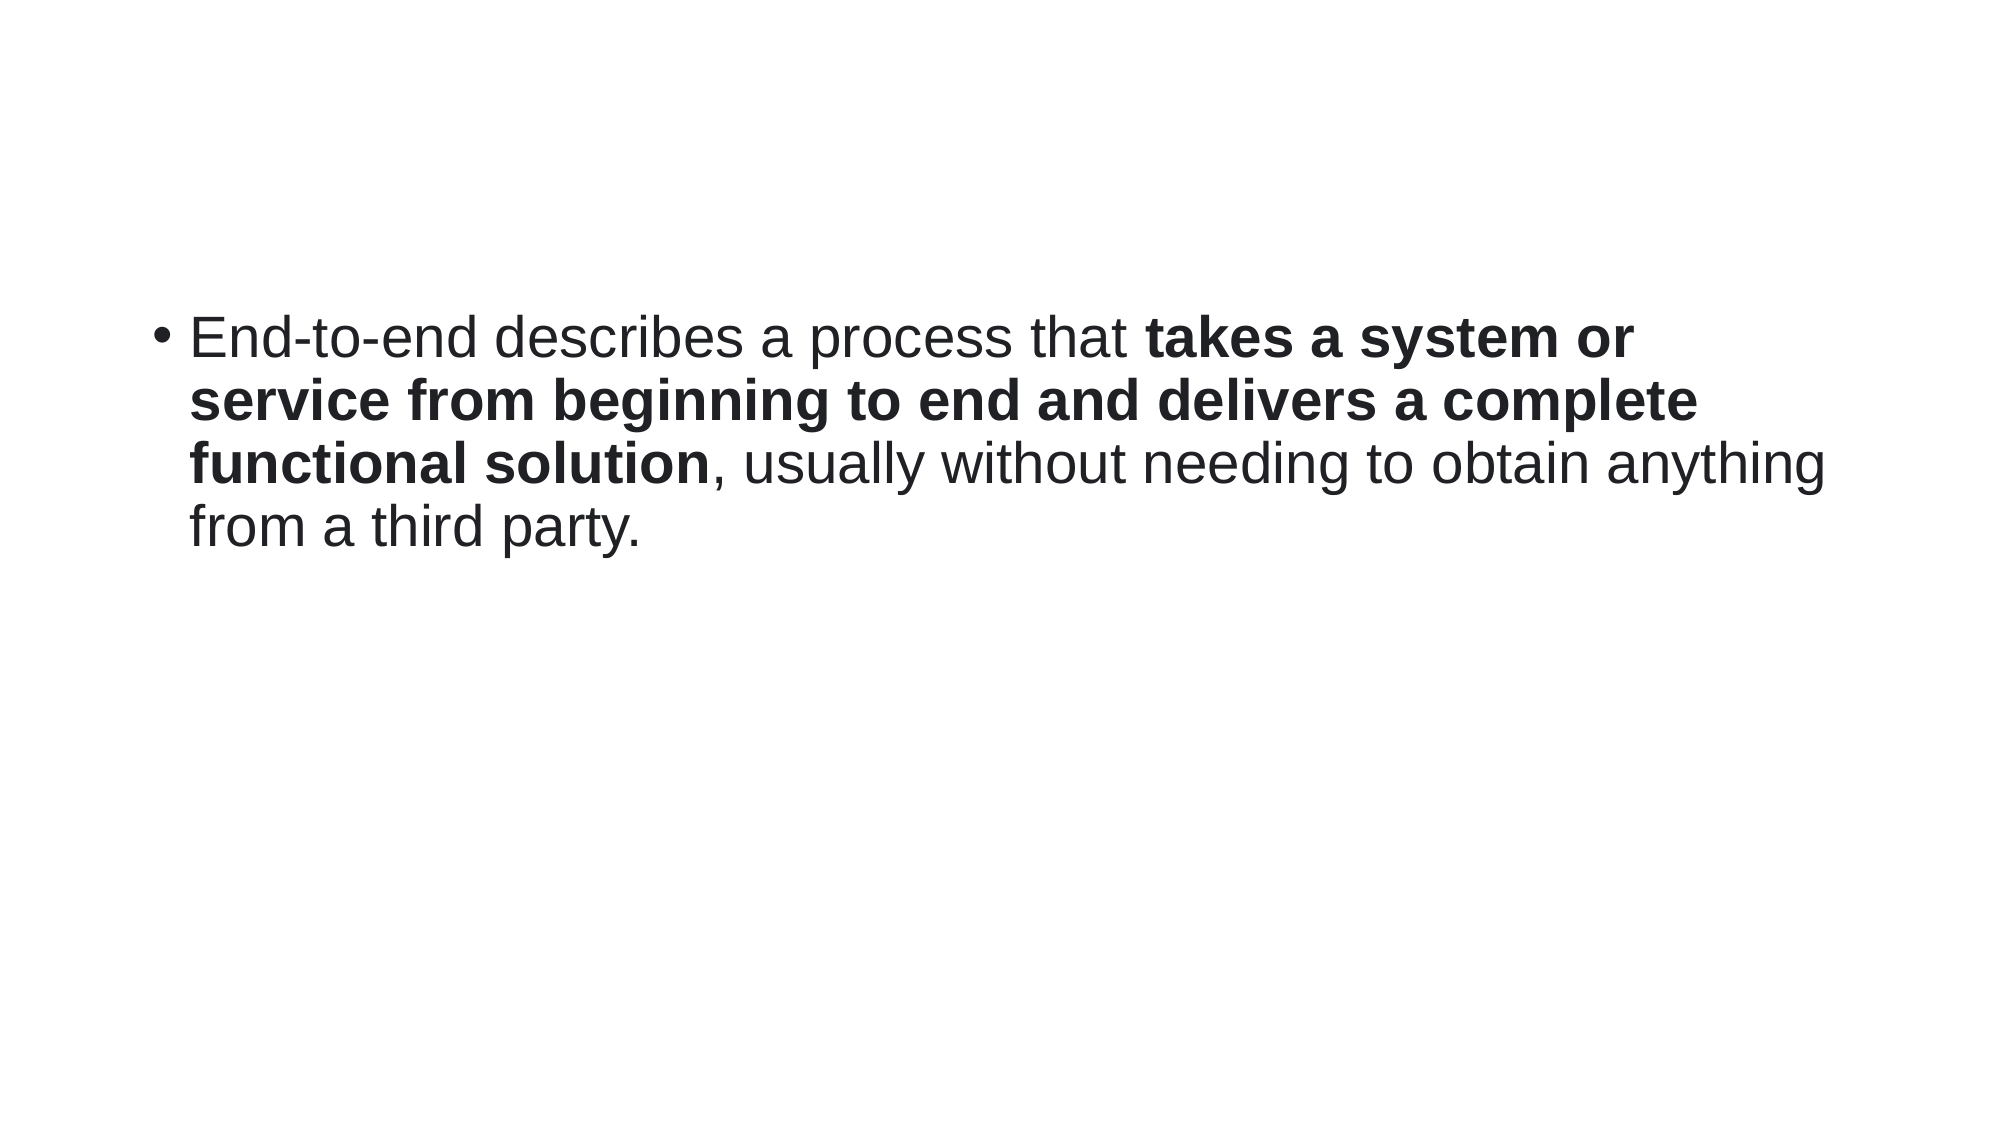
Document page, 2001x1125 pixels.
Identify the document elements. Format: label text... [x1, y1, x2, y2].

list End-to-end describes a process that takes a system or service from beginning to end and delivers a complete functional solution, usually without needing to obtain anything from a third party. [137, 299, 1863, 1014]
